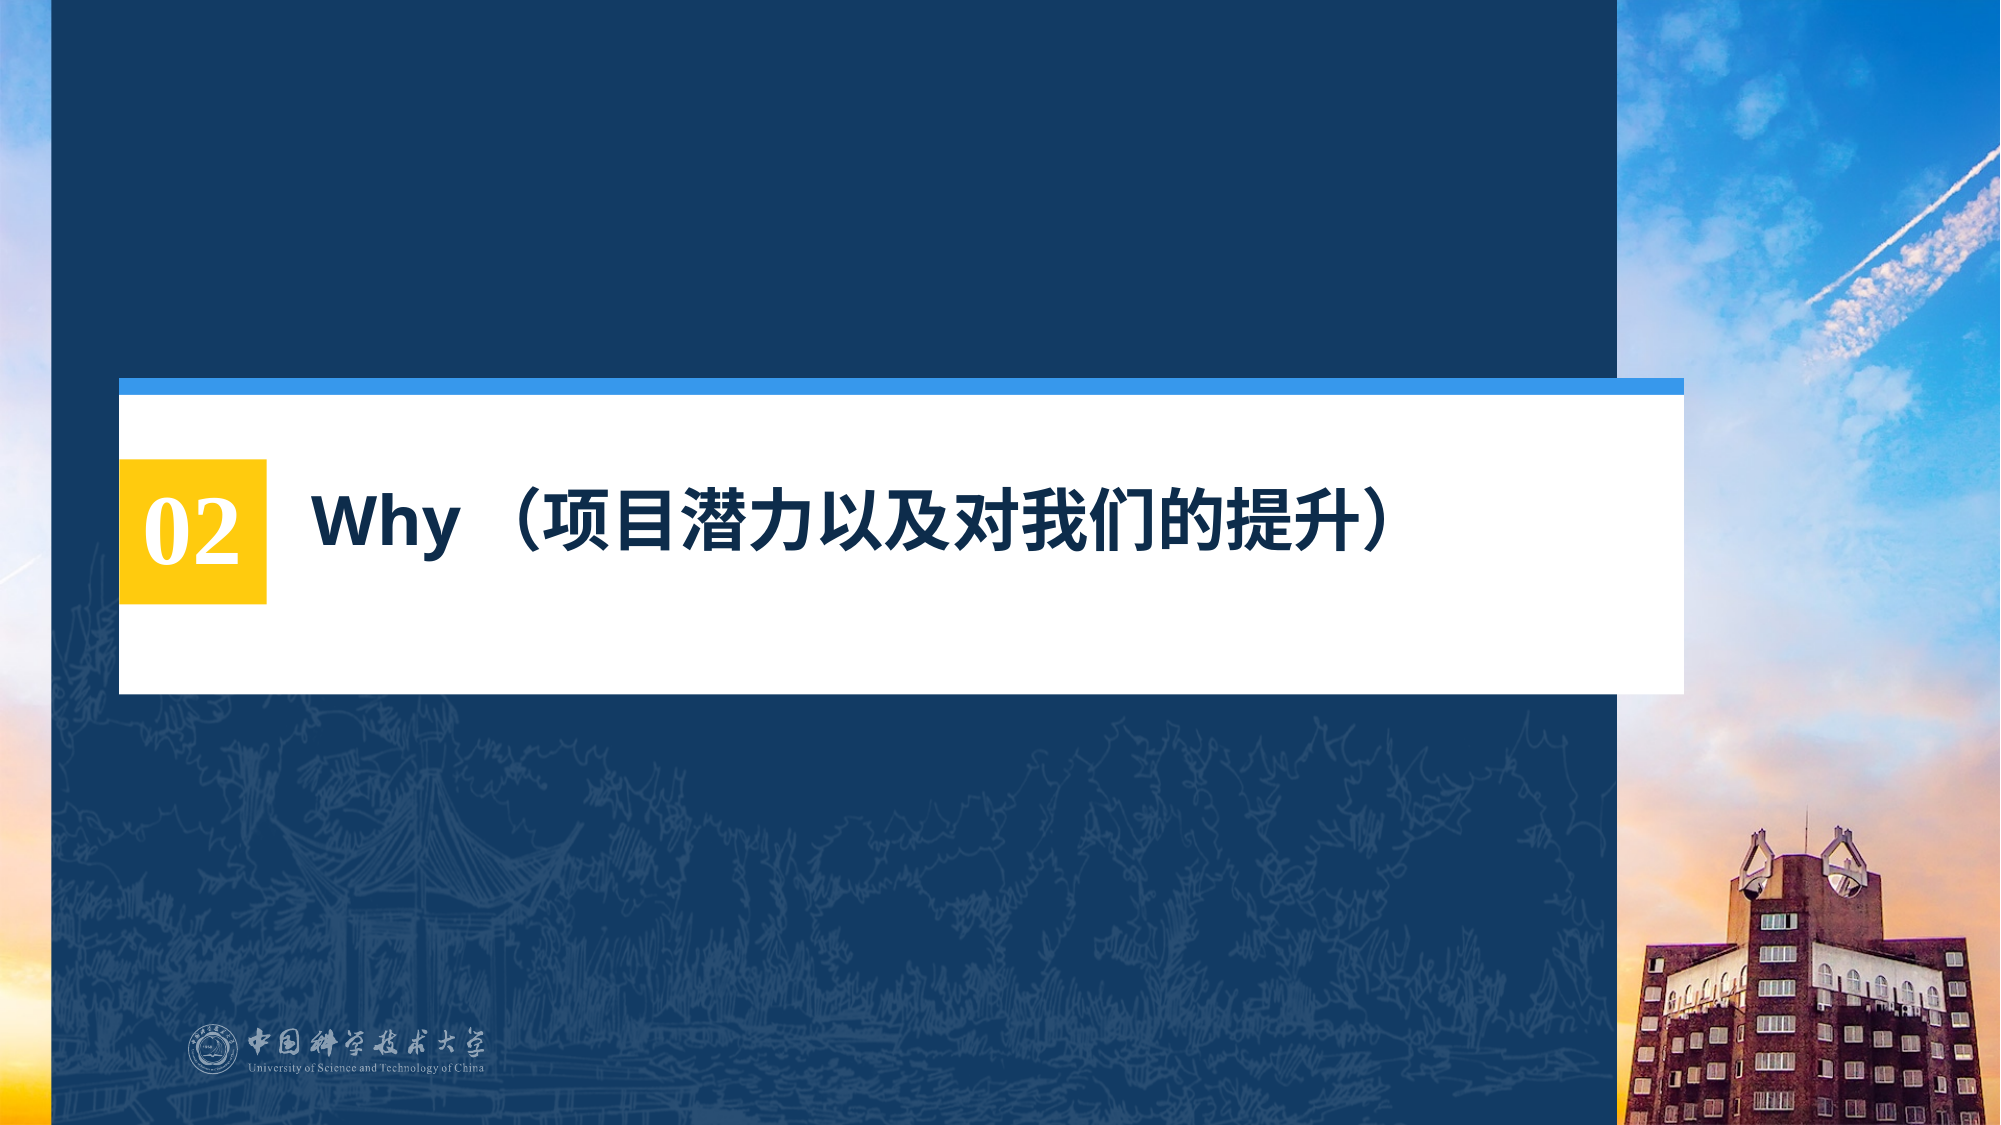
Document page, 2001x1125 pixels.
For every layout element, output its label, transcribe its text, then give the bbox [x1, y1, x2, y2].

title Why（项目潜力以及对我们的提升） [296, 455, 1565, 592]
picture [1617, 0, 2000, 1125]
list 02 [119, 459, 267, 605]
picture [0, 0, 51, 1125]
